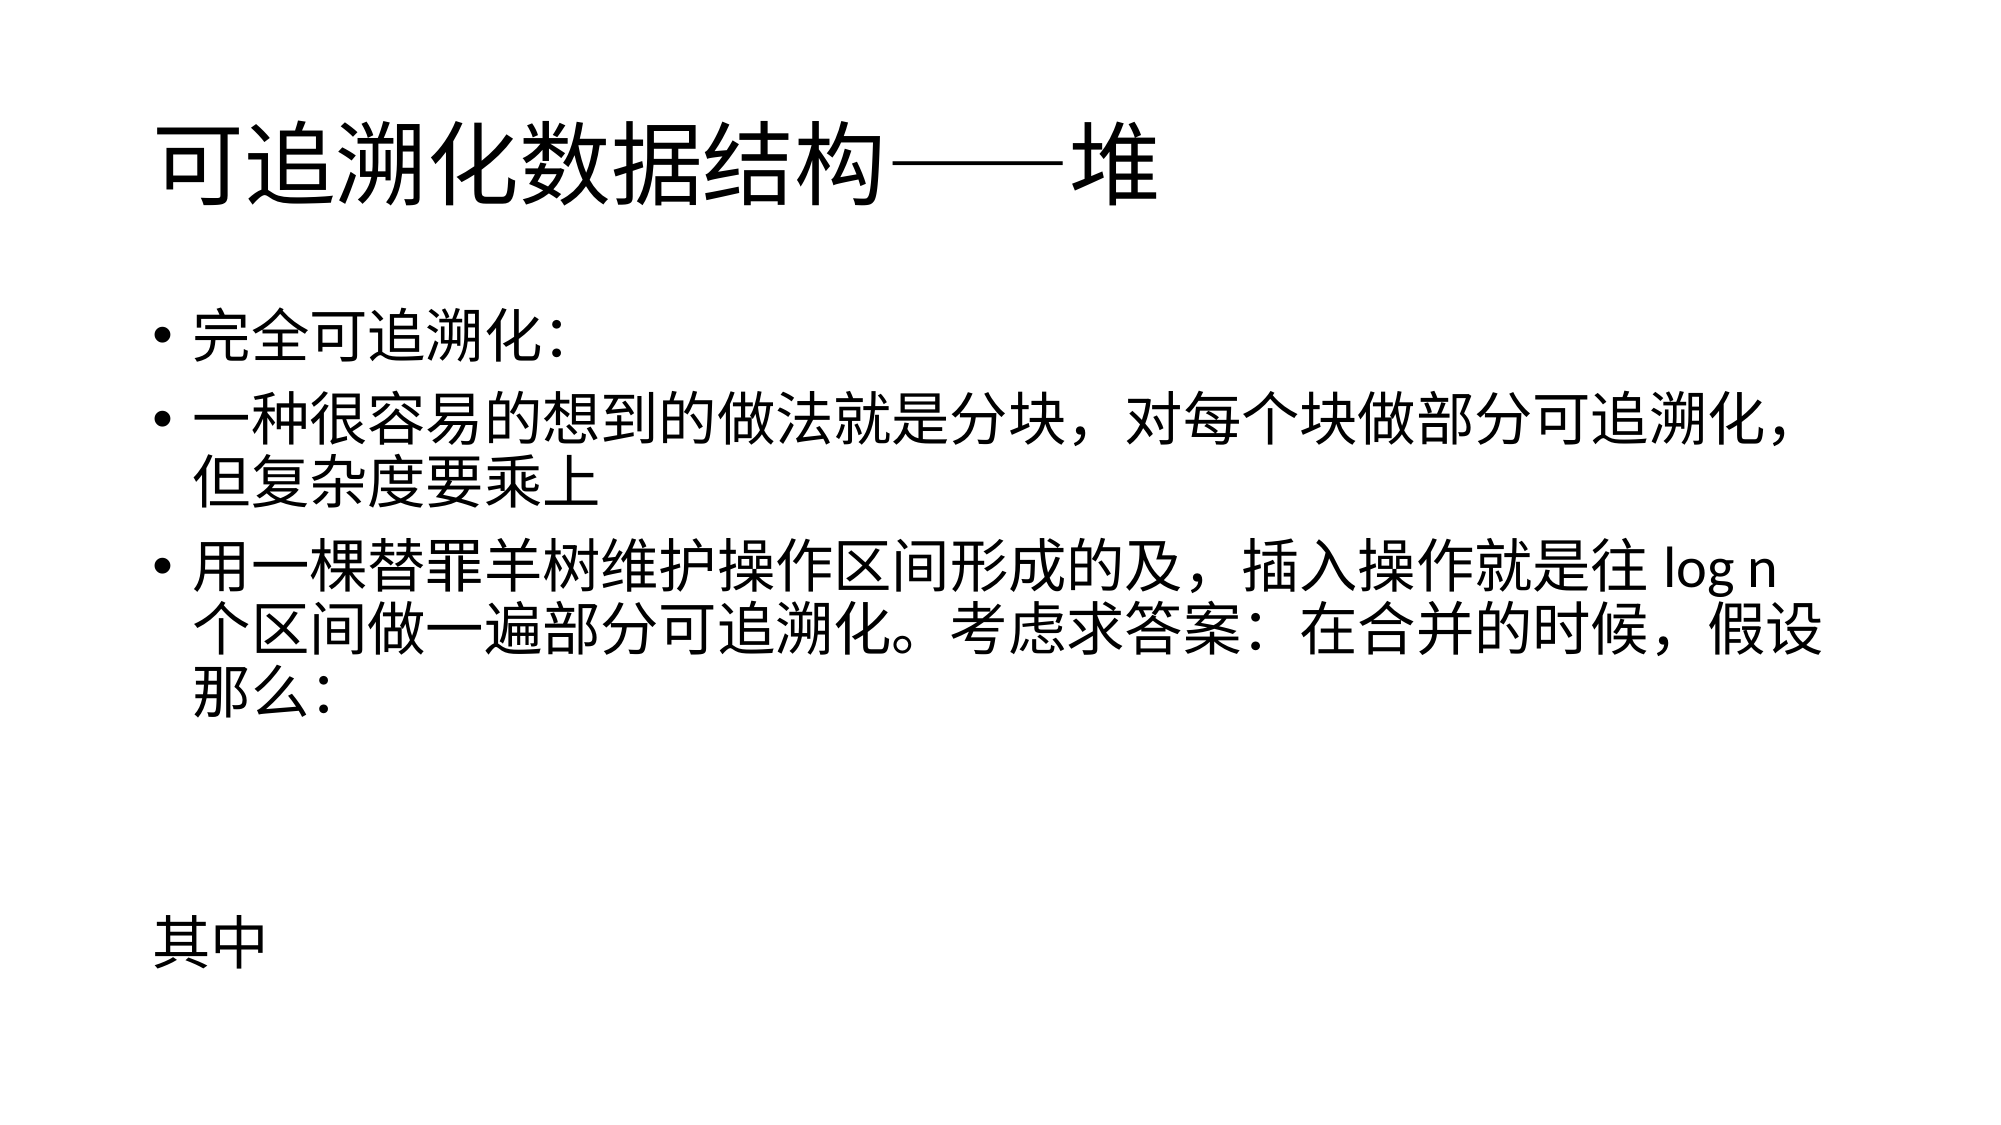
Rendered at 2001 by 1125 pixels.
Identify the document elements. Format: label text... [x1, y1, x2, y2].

title 可追溯化数据结构——堆 [137, 59, 1863, 278]
